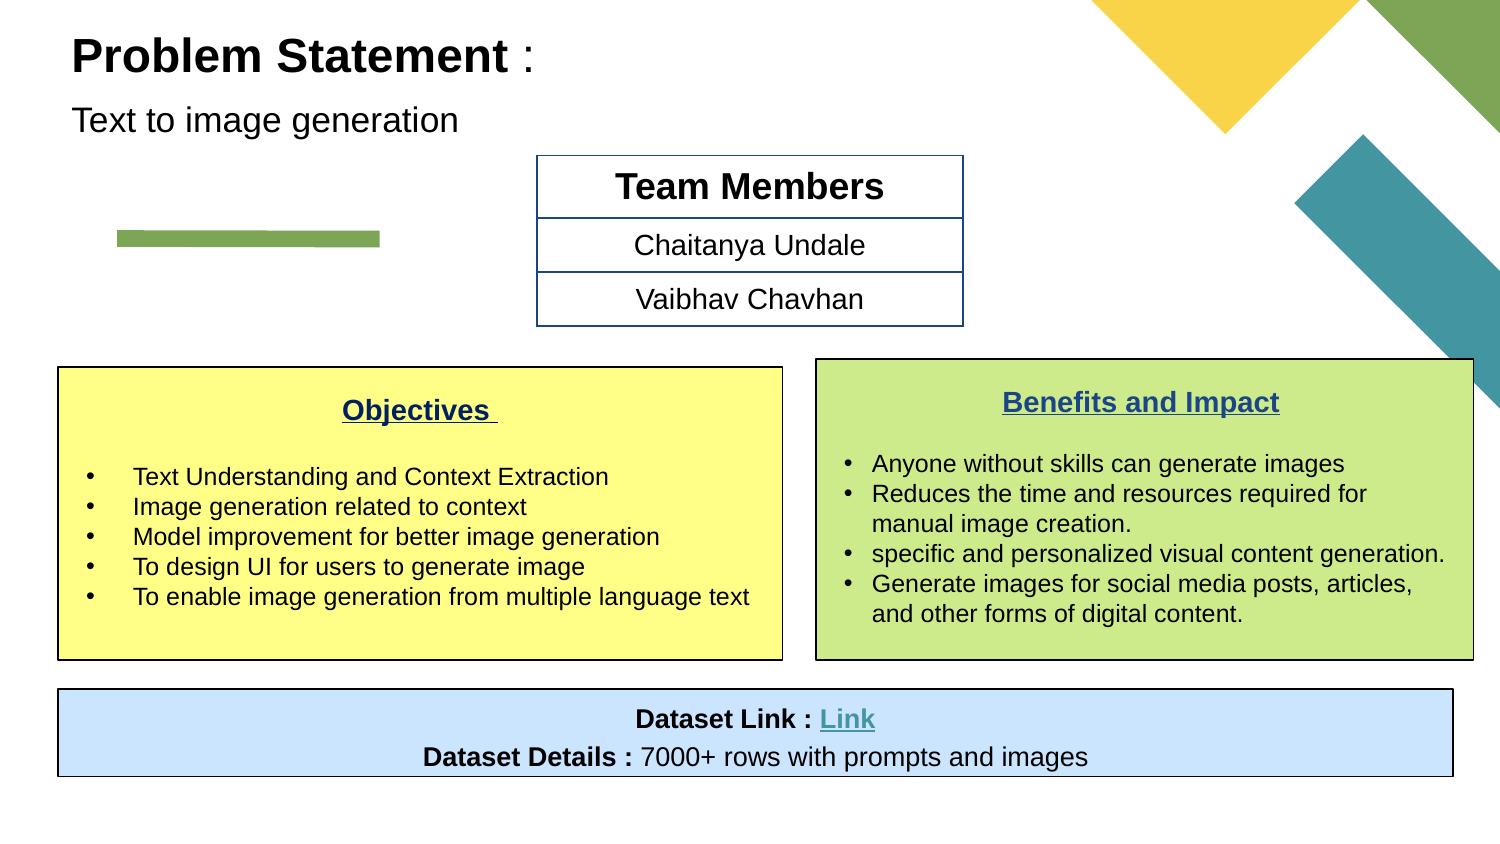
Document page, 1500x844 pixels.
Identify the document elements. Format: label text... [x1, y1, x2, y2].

text_box [57, 366, 783, 661]
table_cell Chaitanya Undale [538, 219, 962, 271]
table_cell Vaibhav Chavhan [538, 273, 962, 325]
text_box Benefits and Impact Anyone without skills can generate images Reduces the time and resources required for manual image creation. specific and personalized visual content generation. Generate images for social media posts, articles, and other forms of digital content. [828, 375, 1462, 695]
table_header Team Members [538, 156, 962, 217]
text_box Problem Statement : Text to image generation [71, 9, 1441, 92]
text_box Objectives Text Understanding and Context Extraction Image generation related to context Model improvement for better image generation To design UI for users to generate image To enable image generation from multiple language text [71, 383, 770, 653]
text_box Dataset Link : Link Dataset Details : 7000+ rows with prompts and images [57, 689, 1453, 777]
text_box [815, 359, 1474, 661]
